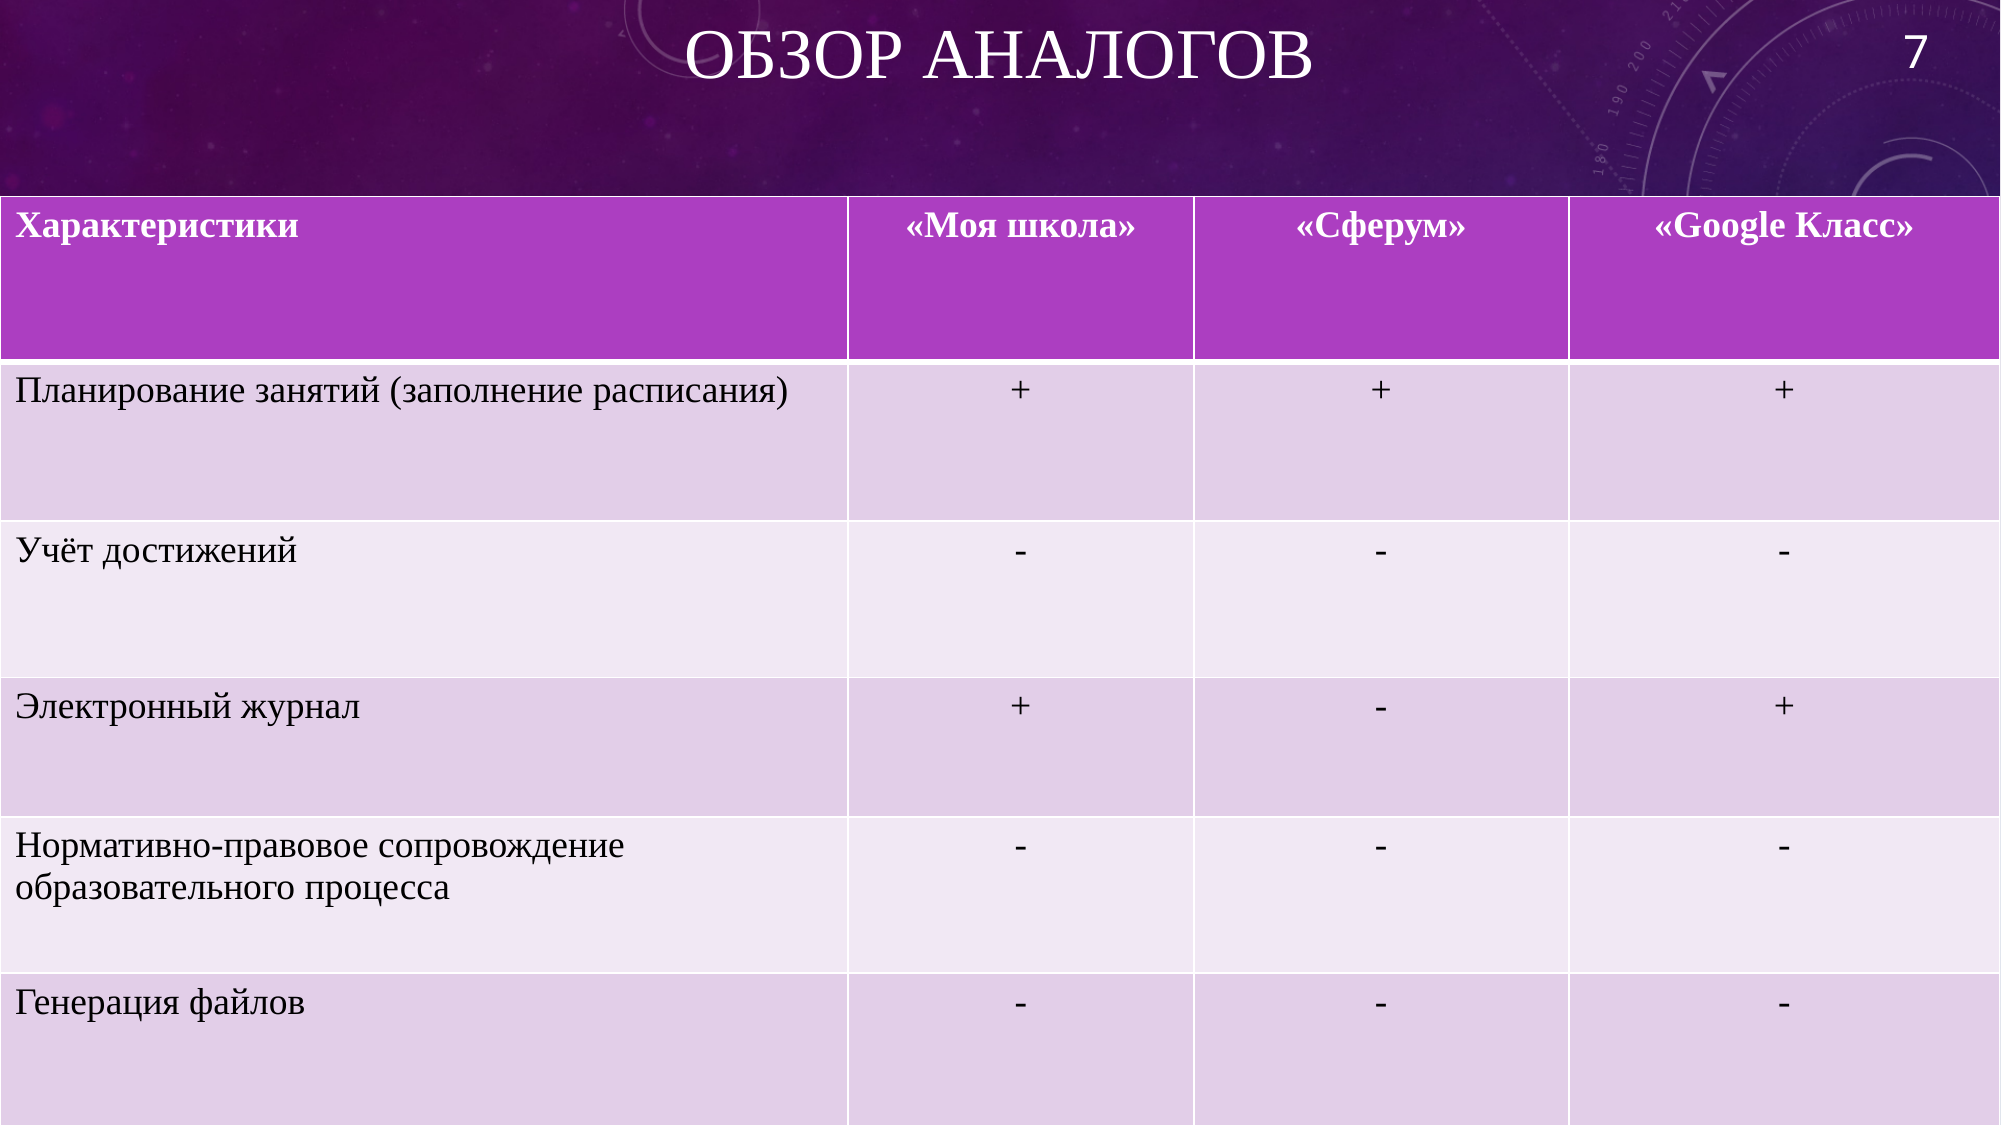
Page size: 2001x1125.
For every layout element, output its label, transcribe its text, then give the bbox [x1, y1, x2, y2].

table_cell + [1570, 365, 1999, 520]
table_cell Генерация файлов [1, 974, 847, 1125]
table_cell Планирование занятий (заполнение расписания) [1, 365, 847, 520]
table_cell - [849, 818, 1193, 972]
table_cell - [1195, 522, 1568, 677]
picture [0, 0, 2001, 1125]
table_header «Сферум» [1195, 197, 1568, 359]
table_header «Моя школа» [849, 197, 1193, 359]
table_cell - [849, 522, 1193, 677]
table_cell + [849, 678, 1193, 816]
title Обзор аналогов [0, 0, 2000, 186]
table_header Характеристики [1, 197, 847, 359]
table_cell + [1195, 365, 1568, 520]
table_cell Нормативно-правовое сопровождение образовательного процесса [1, 818, 847, 972]
table_cell - [849, 974, 1193, 1125]
table_cell - [1195, 818, 1568, 972]
table_cell Электронный журнал [1, 678, 847, 816]
table_cell + [849, 365, 1193, 520]
table_cell - [1195, 678, 1568, 816]
table_cell - [1570, 522, 1999, 677]
table_header «Google Класс» [1570, 197, 1999, 359]
table_cell - [1570, 818, 1999, 972]
table_cell + [1570, 678, 1999, 816]
table_cell - [1195, 974, 1568, 1125]
text_box 7 [1832, 0, 2000, 108]
table_cell Учёт достижений [1, 522, 847, 677]
table_cell - [1570, 974, 1999, 1125]
